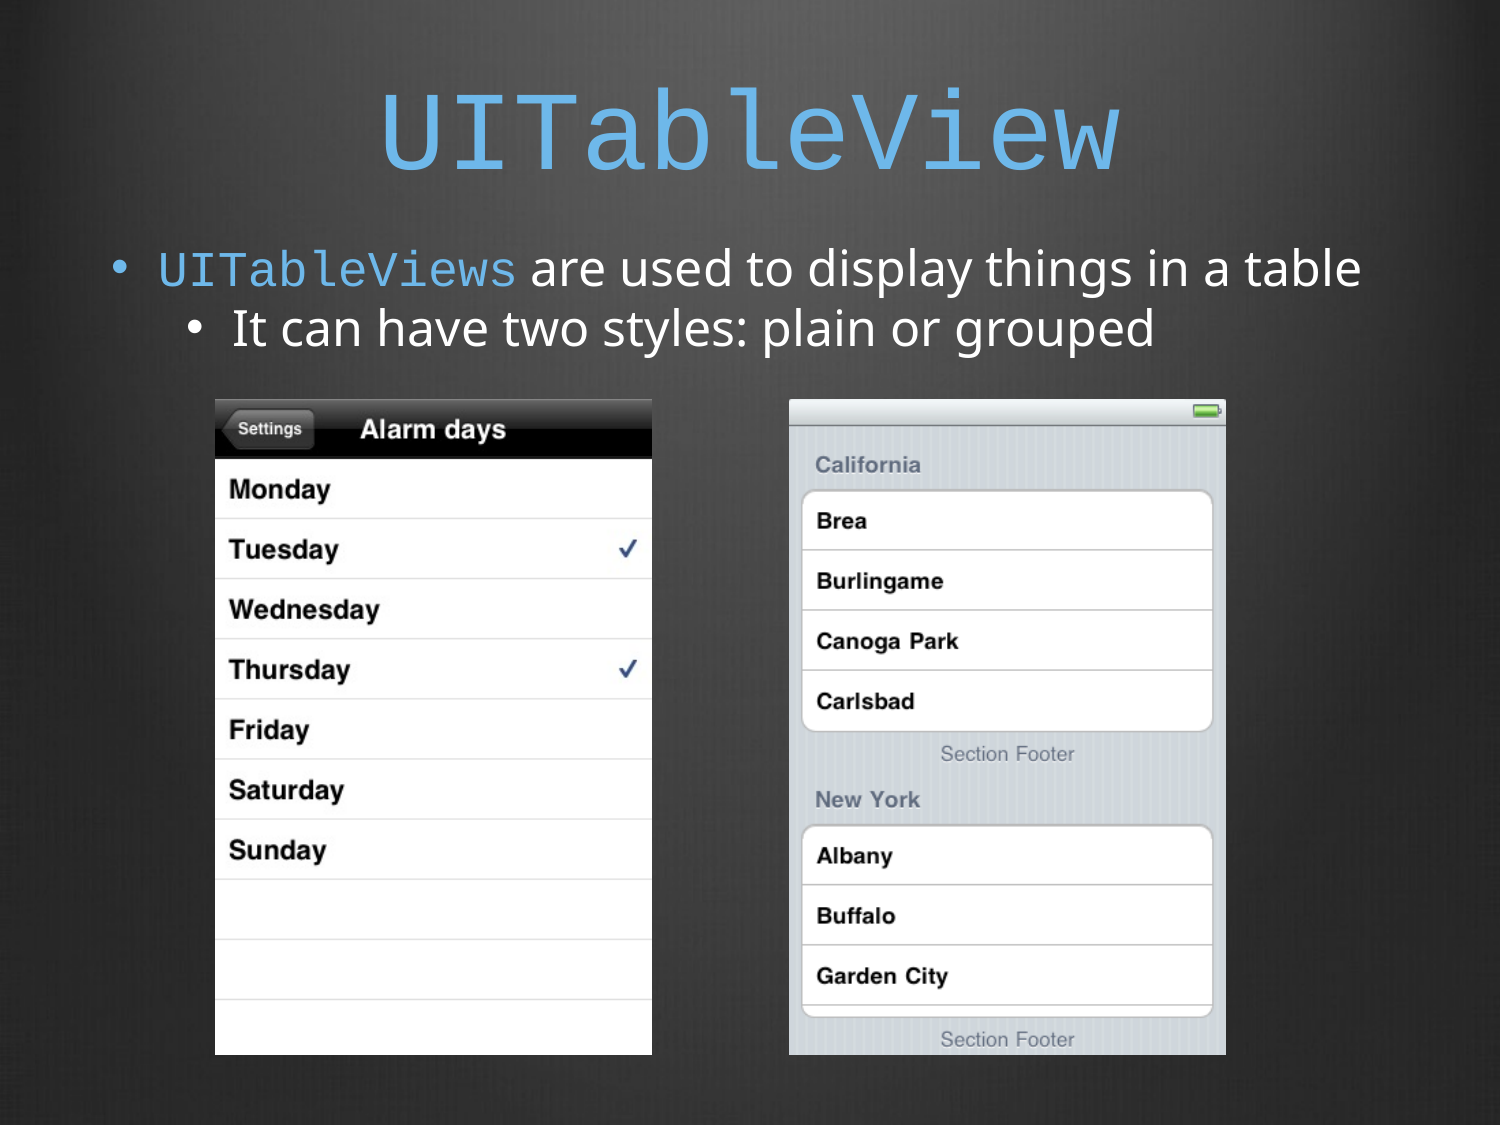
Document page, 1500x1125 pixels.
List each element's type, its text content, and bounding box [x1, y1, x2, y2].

title UITableView [112, 38, 1388, 200]
picture [789, 399, 1226, 1055]
text_box UITableViews are used to display things in a table It can have two styles: plain or grouped [96, 228, 1378, 364]
picture [215, 399, 652, 1055]
